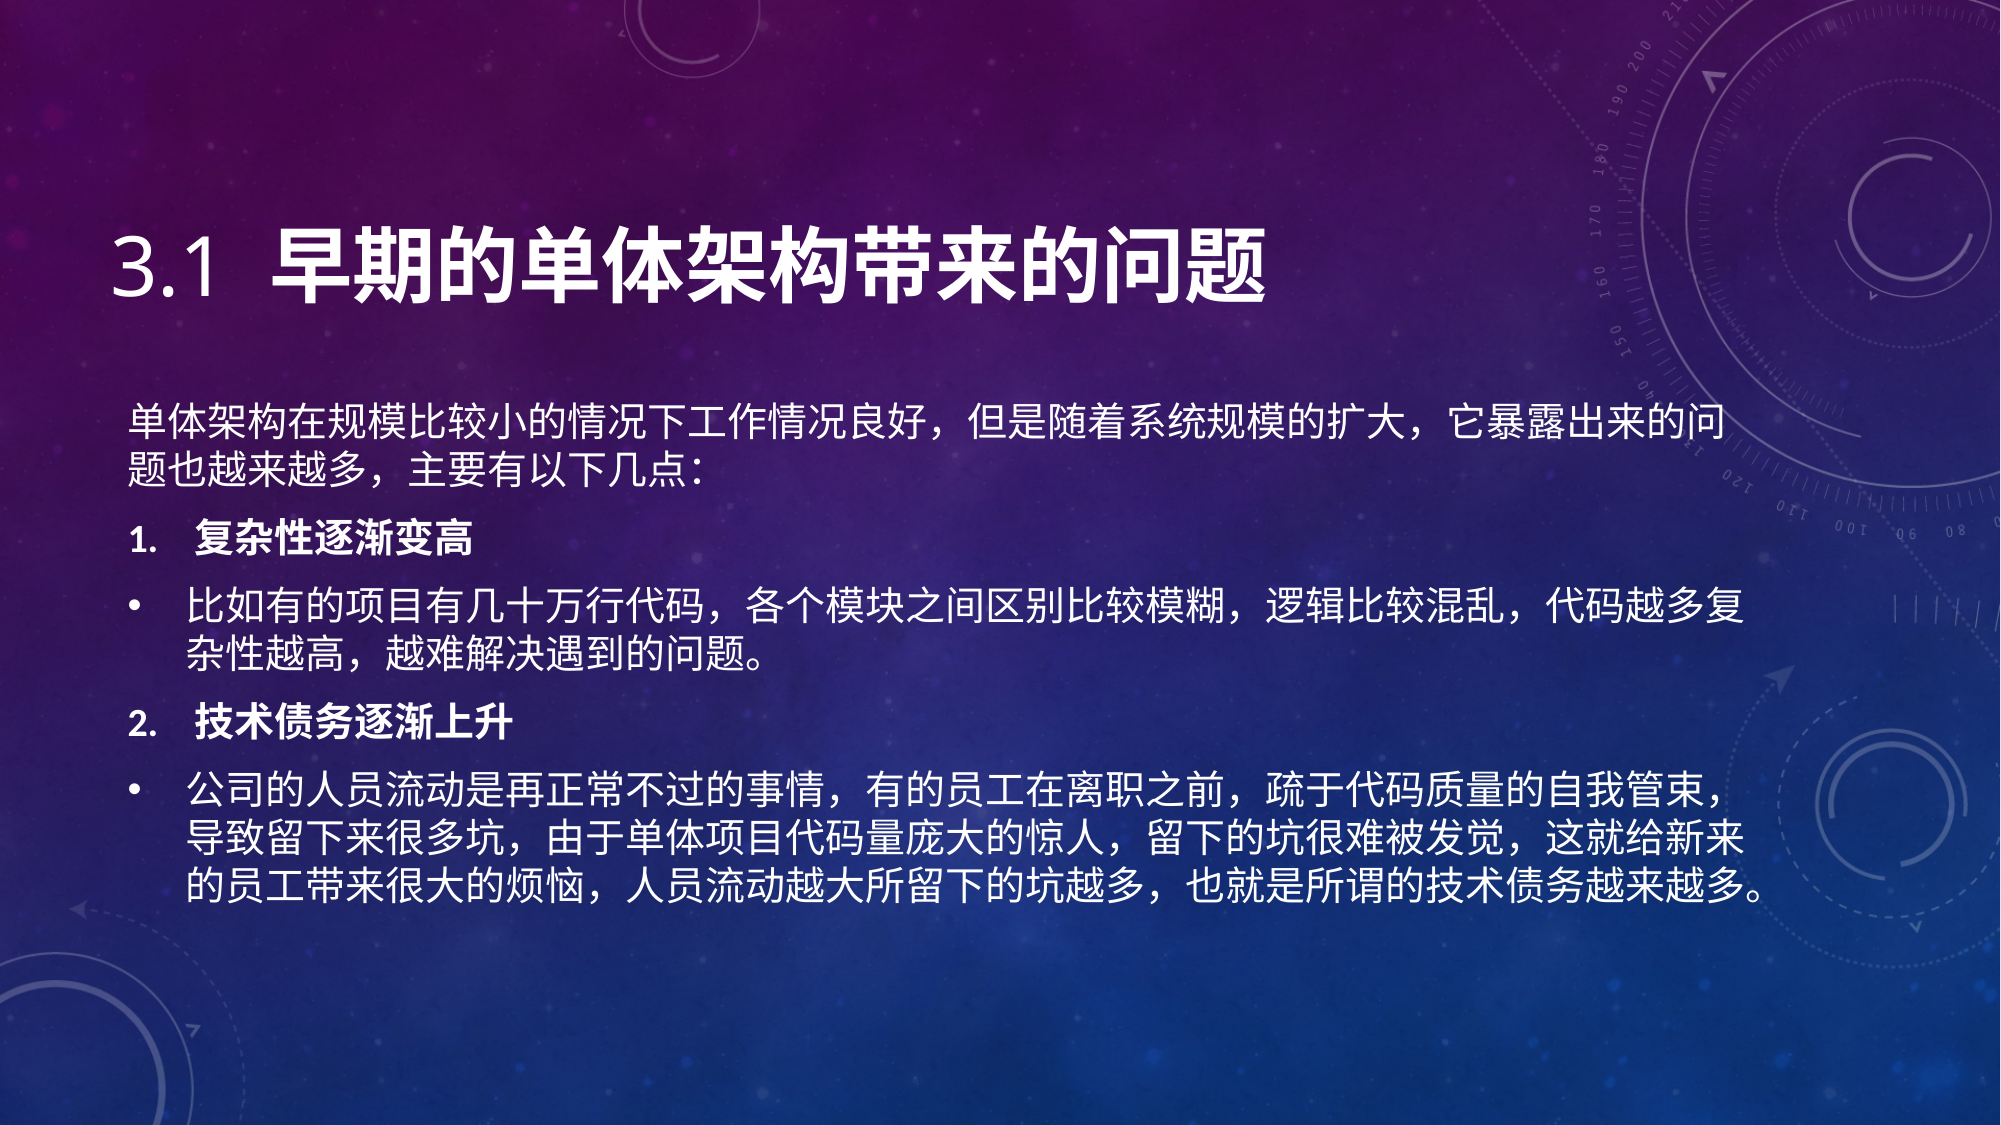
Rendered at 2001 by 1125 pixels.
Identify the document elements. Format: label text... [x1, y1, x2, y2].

title 3.1 早期的单体架构带来的问题 [95, 79, 1758, 321]
list 单体架构在规模比较小的情况下工作情况良好，但是随着系统规模的扩大，它暴露出来的问题也越来越多，主要有以下几点： 1. 复杂性逐渐变高 比如有的项目有几十万行代码，各个模块之间区别比较模糊，逻辑比较混乱，代码越多复杂性越高，越难解决遇到的问题。 2. 技术债务逐渐上升 公司的人员流动是再正常不过的事情，有的员工在离职之前，疏于代码质量的自我管束，导致留下来很多坑，由于单体项目代码量庞大的惊人，留下的坑很难被发觉，这就给新来的员工带来很大的烦恼，人员流动越大所留下的坑越多，也就是所谓的技术债务越来越多。 [112, 389, 1775, 925]
picture [0, 0, 2001, 1125]
